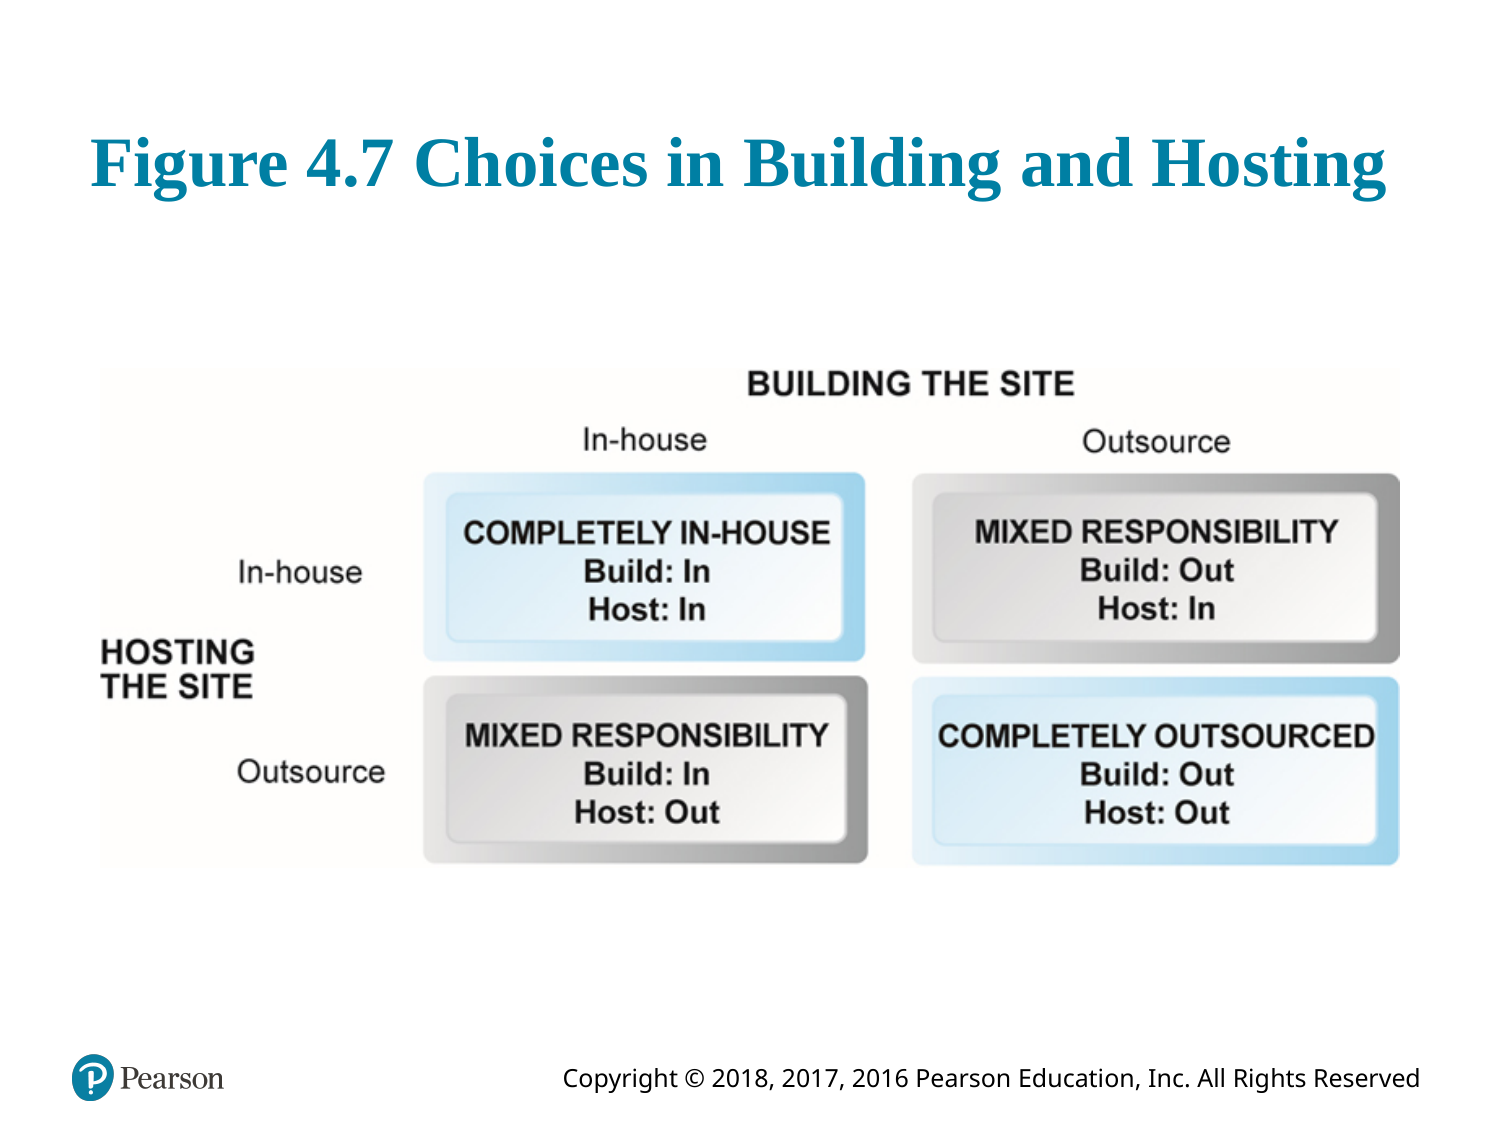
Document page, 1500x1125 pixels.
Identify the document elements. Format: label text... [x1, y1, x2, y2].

title Figure 4.7 Choices in Building and Hosting [75, 35, 1443, 216]
picture [80, 1063, 106, 1088]
picture [98, 1054, 224, 1101]
picture [99, 368, 1400, 868]
picture [72, 1087, 83, 1101]
picture [72, 1054, 88, 1070]
